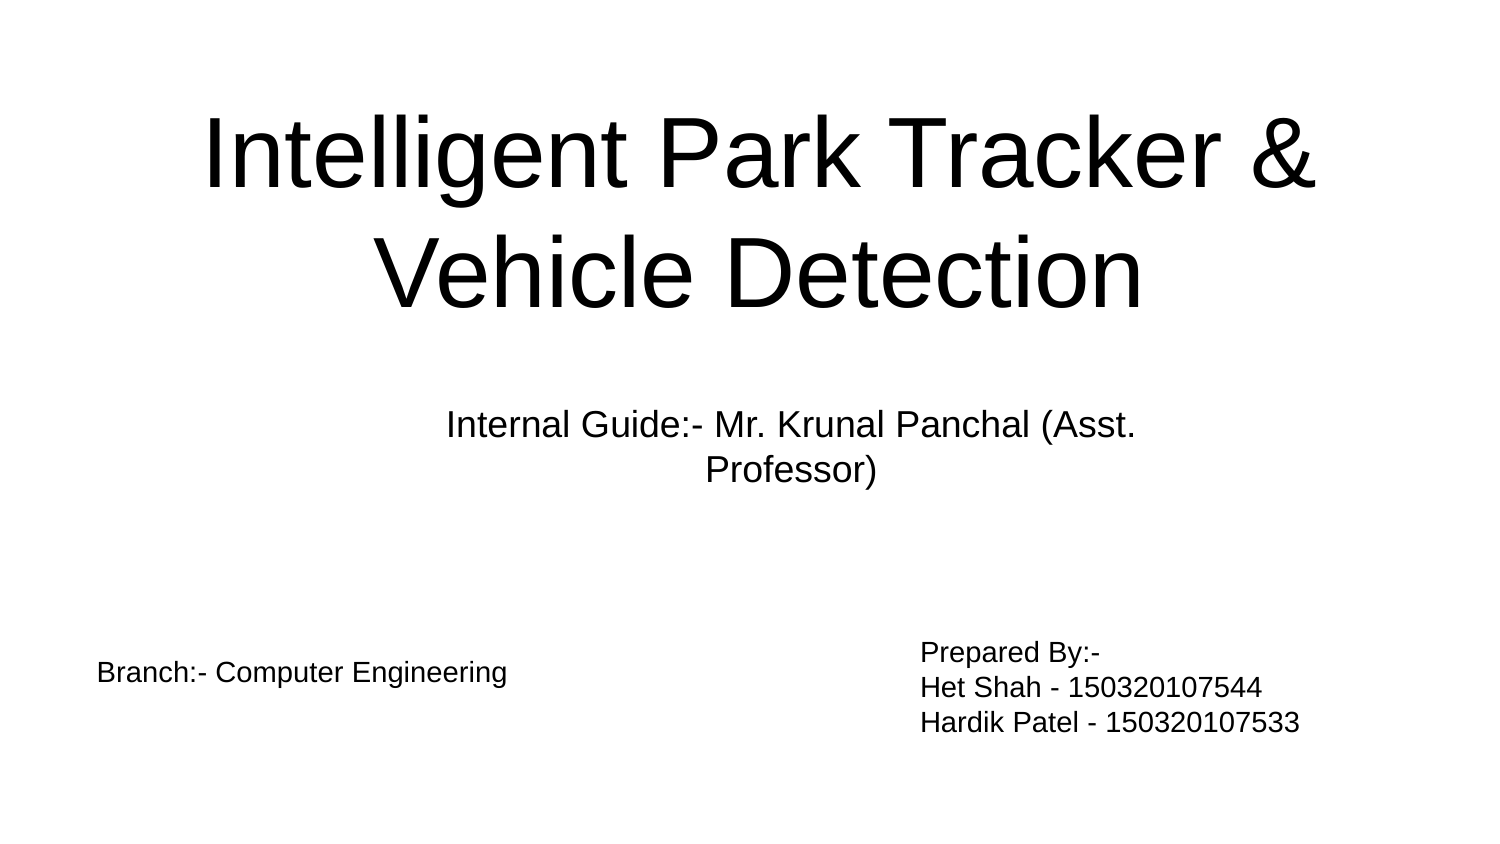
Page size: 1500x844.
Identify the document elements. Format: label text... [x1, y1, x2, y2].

text_box Branch:- Computer Engineering [81, 637, 550, 718]
text_box Prepared By:- Het Shah - 150320107544 Hardik Patel - 150320107533 [904, 618, 1466, 786]
text_box Internal Guide:- Mr. Krunal Panchal (Asst. Professor) [391, 384, 1191, 570]
text_box Intelligent Park Tracker & Vehicle Detection [19, 72, 1500, 396]
